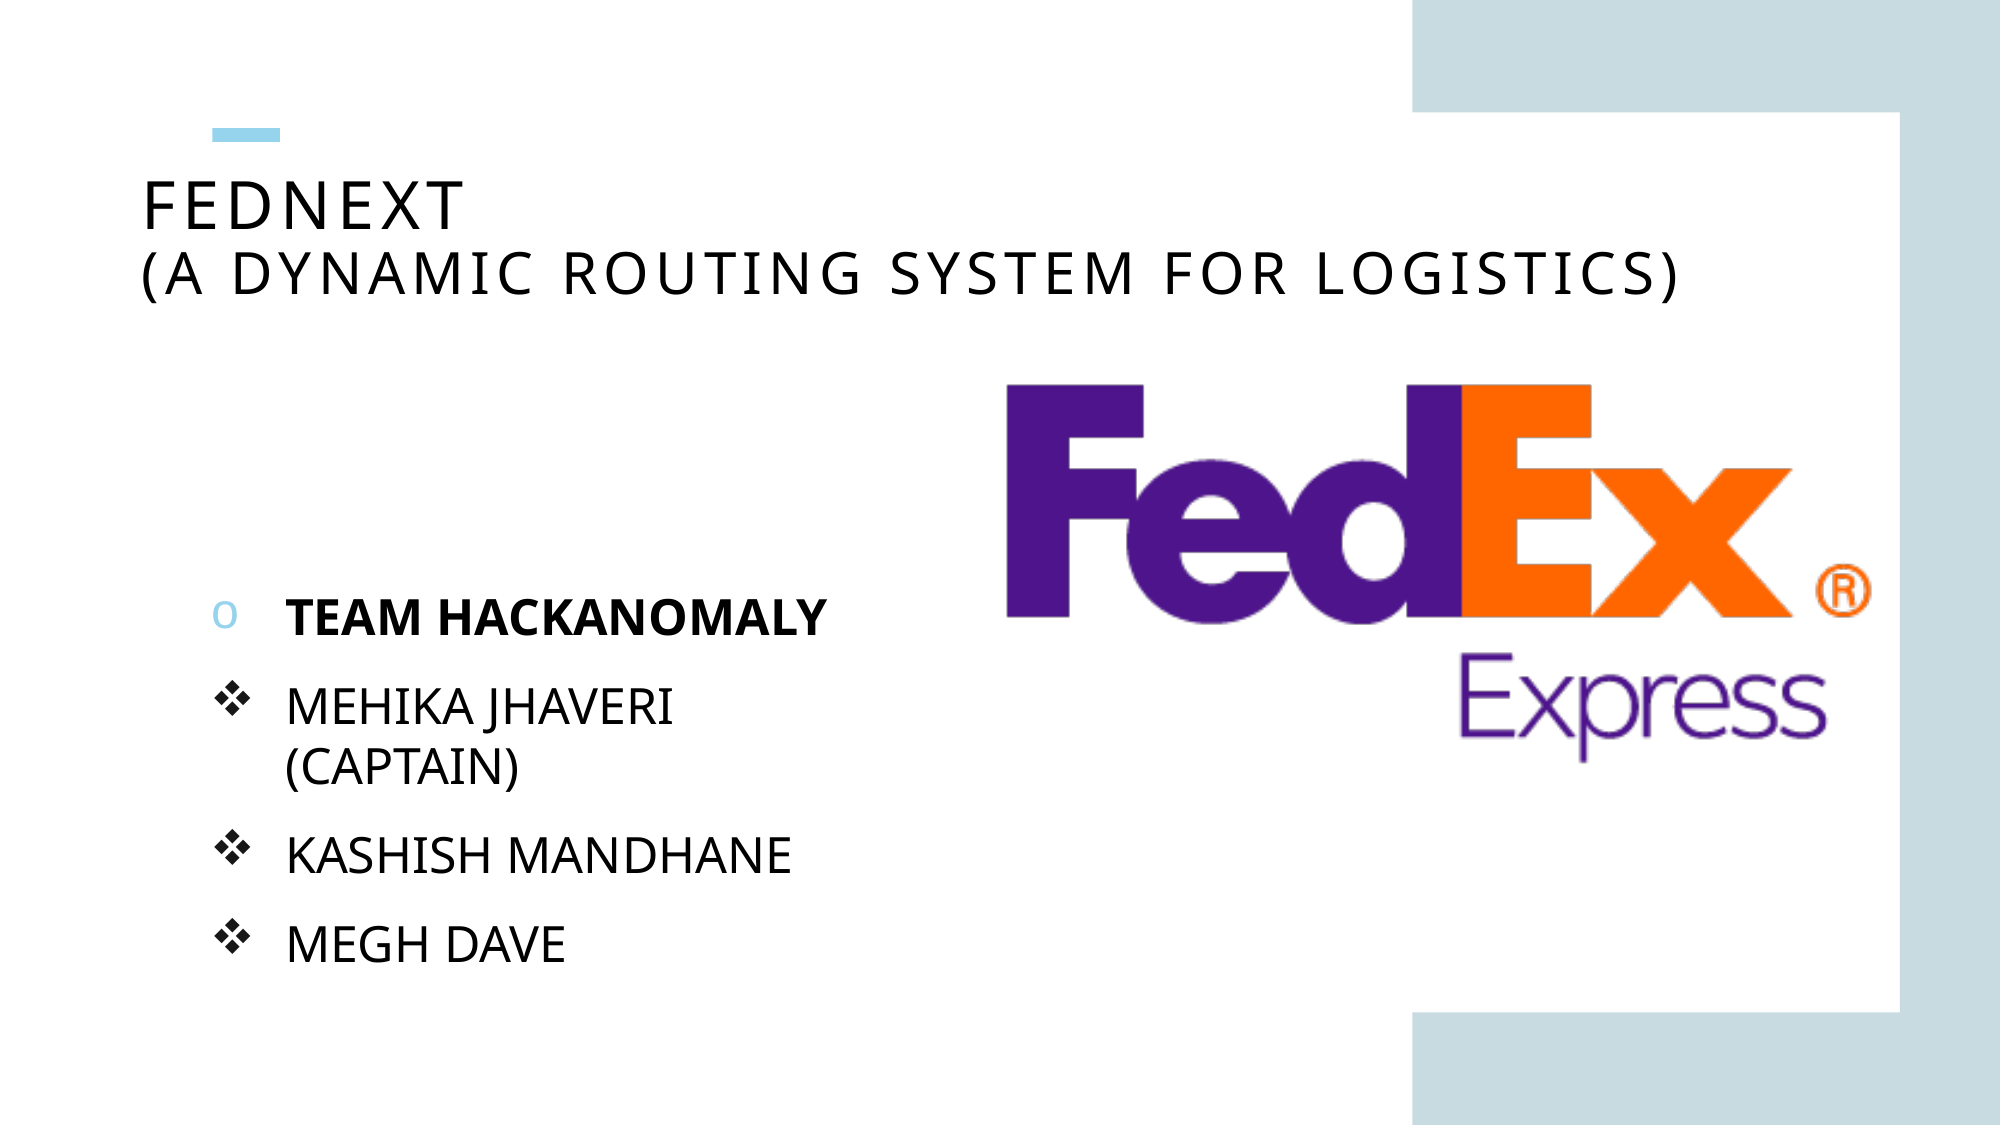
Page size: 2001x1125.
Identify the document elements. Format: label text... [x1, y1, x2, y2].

picture [932, 235, 1901, 888]
title FEDNEXT (a Dynamic Routing System for logistics) [141, 171, 1901, 371]
list Team Hackanomaly Mehika JHAVERI (CAPTAIN) KASHISH MANDHANE MEGH DAVE [210, 585, 885, 1020]
